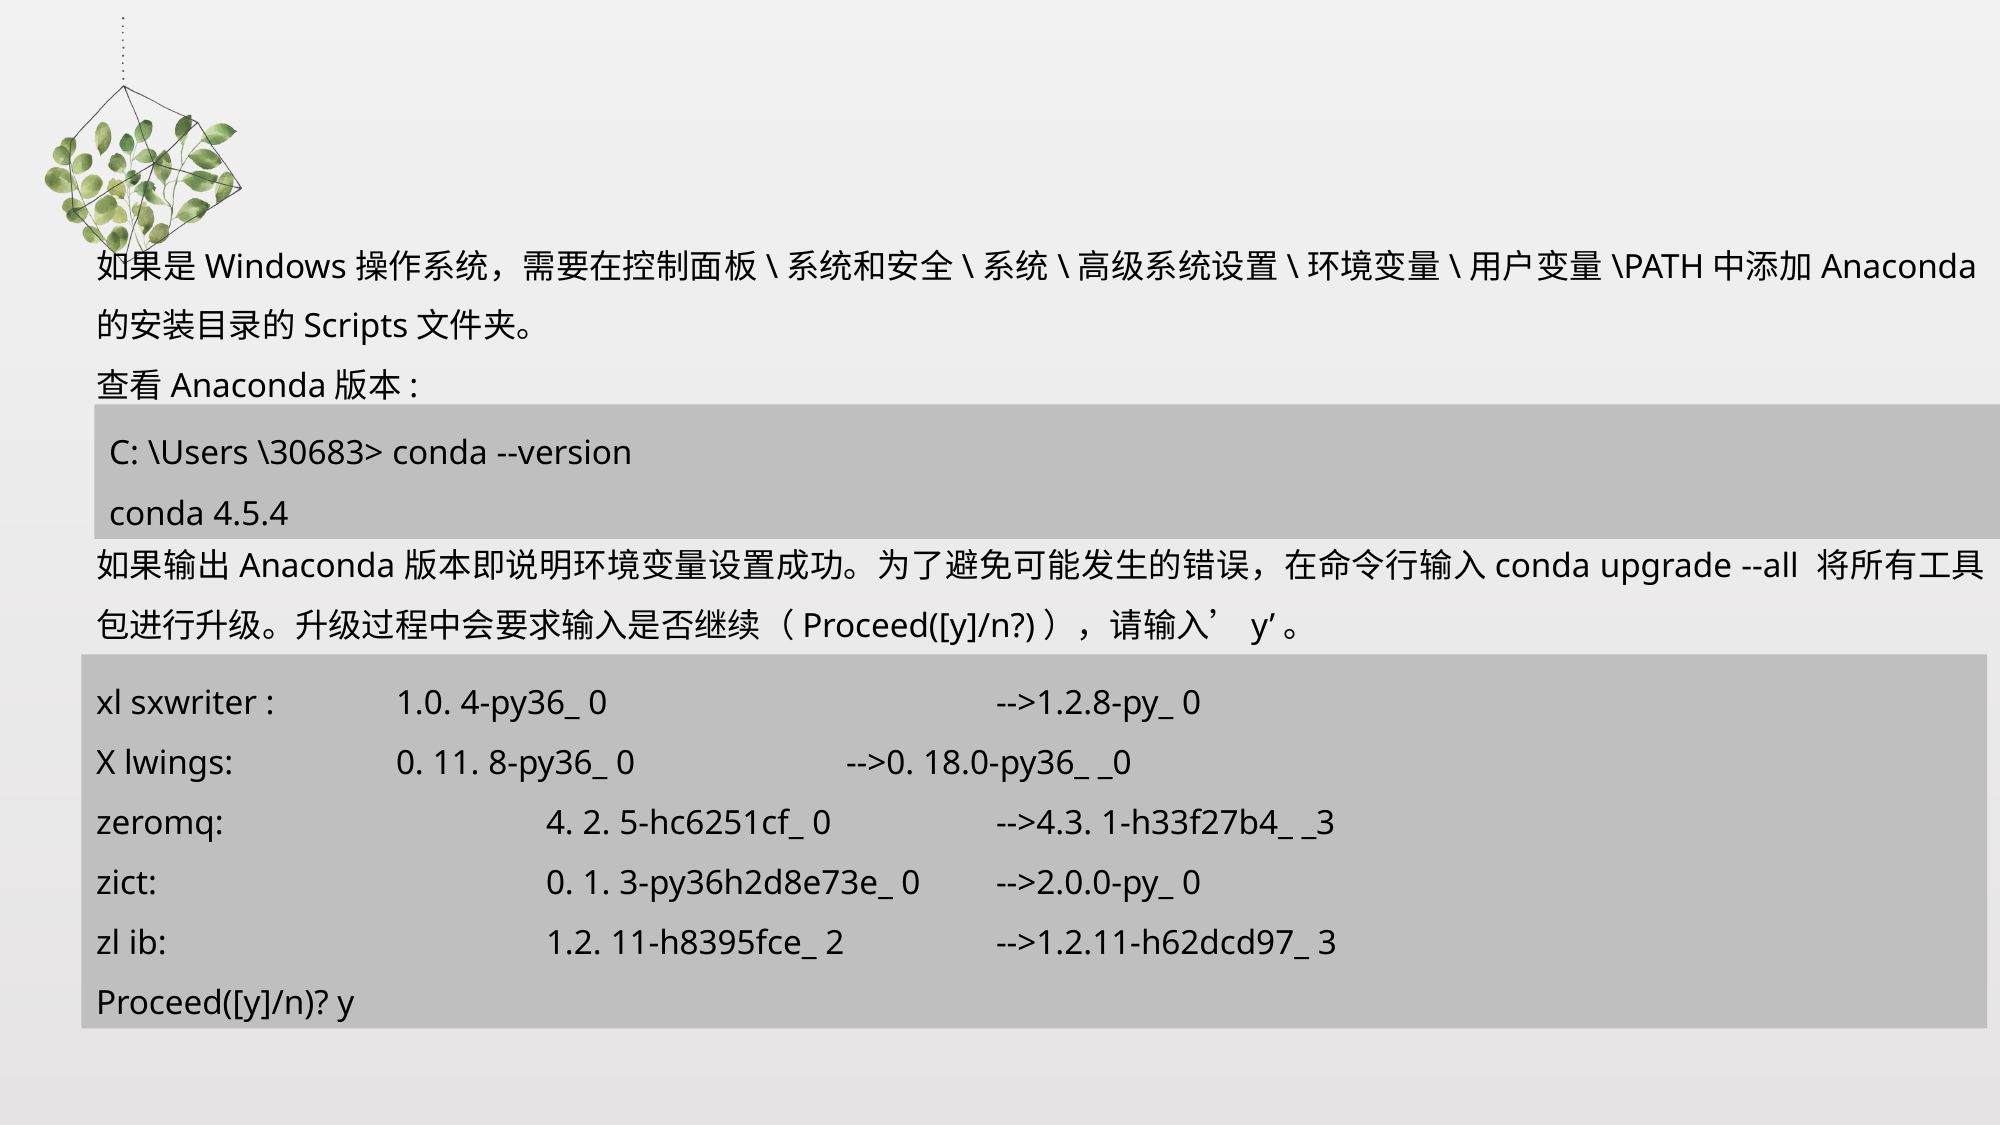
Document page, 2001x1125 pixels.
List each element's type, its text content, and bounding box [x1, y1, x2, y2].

text_box xl sxwriter : 1.0. 4-py36_ 0 -->1.2.8-py_ 0 X lwings: 0. 11. 8-py36_ 0 -->0. 18.0-py36_ _0 zeromq: 4. 2. 5-hc6251cf_ 0 -->4.3. 1-h33f27b4_ _3 zict: 0. 1. 3-py36h2d8e73e_ 0 -->2.0.0-py_ 0 zl ib: 1.2. 11-h8395fce_ 2 -->1.2.11-h62dcd97_ 3 Proceed([y]/n)? y [81, 654, 1988, 1029]
text_box 如果是Windows操作系统，需要在控制面板\系统和安全\系统\高级系统设置\环境变量\用户变量\PATH中添加Anaconda的安装目录的Scripts文件夹。 查看Anaconda版本: 如果输出Anaconda版本即说明环境变量设置成功。为了避免可能发生的错误，在命令行输入conda upgrade --all 将所有工具包进行升级。升级过程中会要求输入是否继续（Proceed([y]/n?)），请输入’y’。 [81, 217, 2000, 652]
picture [14, 0, 270, 278]
text_box C: \Users \30683> conda --version conda 4.5.4 [94, 404, 2000, 539]
